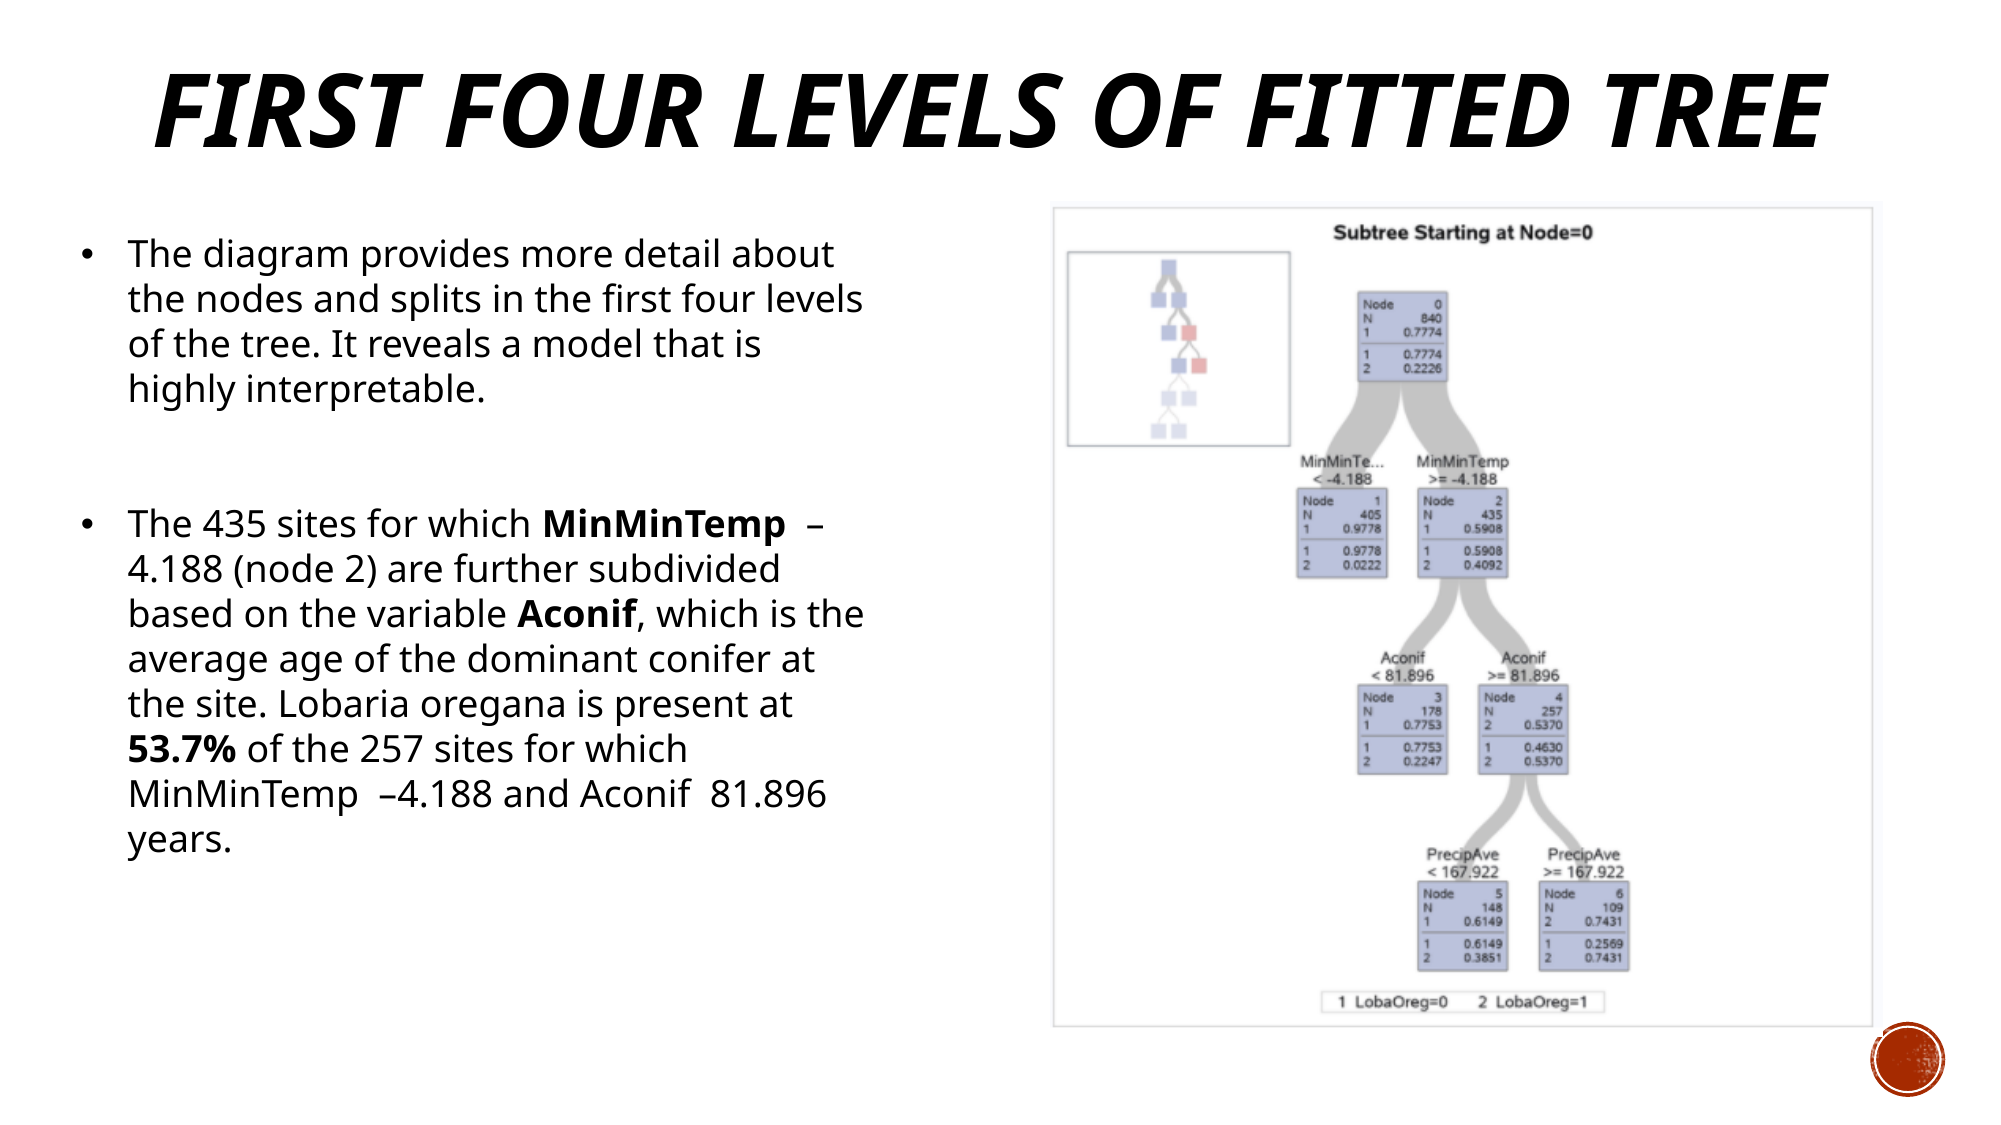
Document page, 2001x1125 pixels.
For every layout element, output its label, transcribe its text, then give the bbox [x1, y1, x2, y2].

text_box The diagram provides more detail about the nodes and splits in the first four levels of the tree. It reveals a model that is highly interpretable. The 435 sites for which MinMinTemp –4.188 (node 2) are further subdivided based on the variable Aconif, which is the average age of the dominant conifer at the site. Lobaria oregana is present at 53.7% of the 257 sites for which MinMinTemp –4.188 and Aconif 81.896 years. [66, 223, 882, 1048]
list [1052, 203, 1883, 1036]
title First Four Levels of Fitted Tree [137, 5, 1863, 224]
